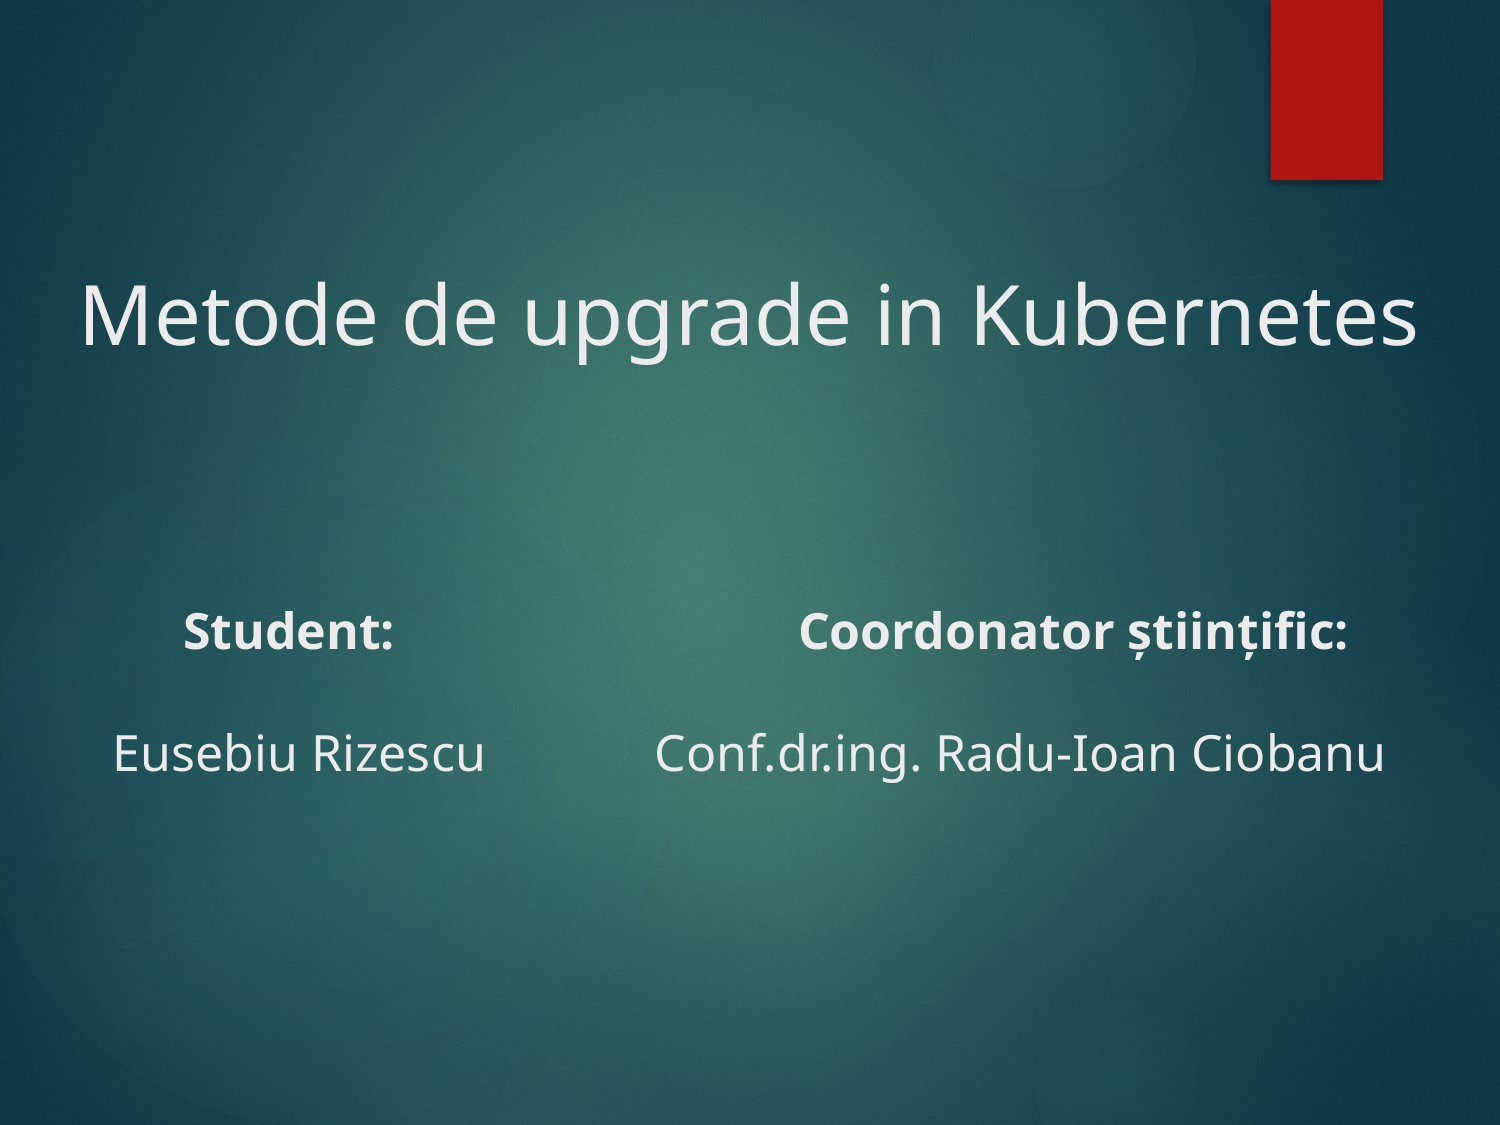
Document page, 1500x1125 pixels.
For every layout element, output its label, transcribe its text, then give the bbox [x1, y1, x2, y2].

title Metode de upgrade in Kubernetes Student: Coordonator științific: Eusebiu Rizescu Conf.dr.ing. Radu-Ioan Ciobanu [0, 73, 1500, 1000]
